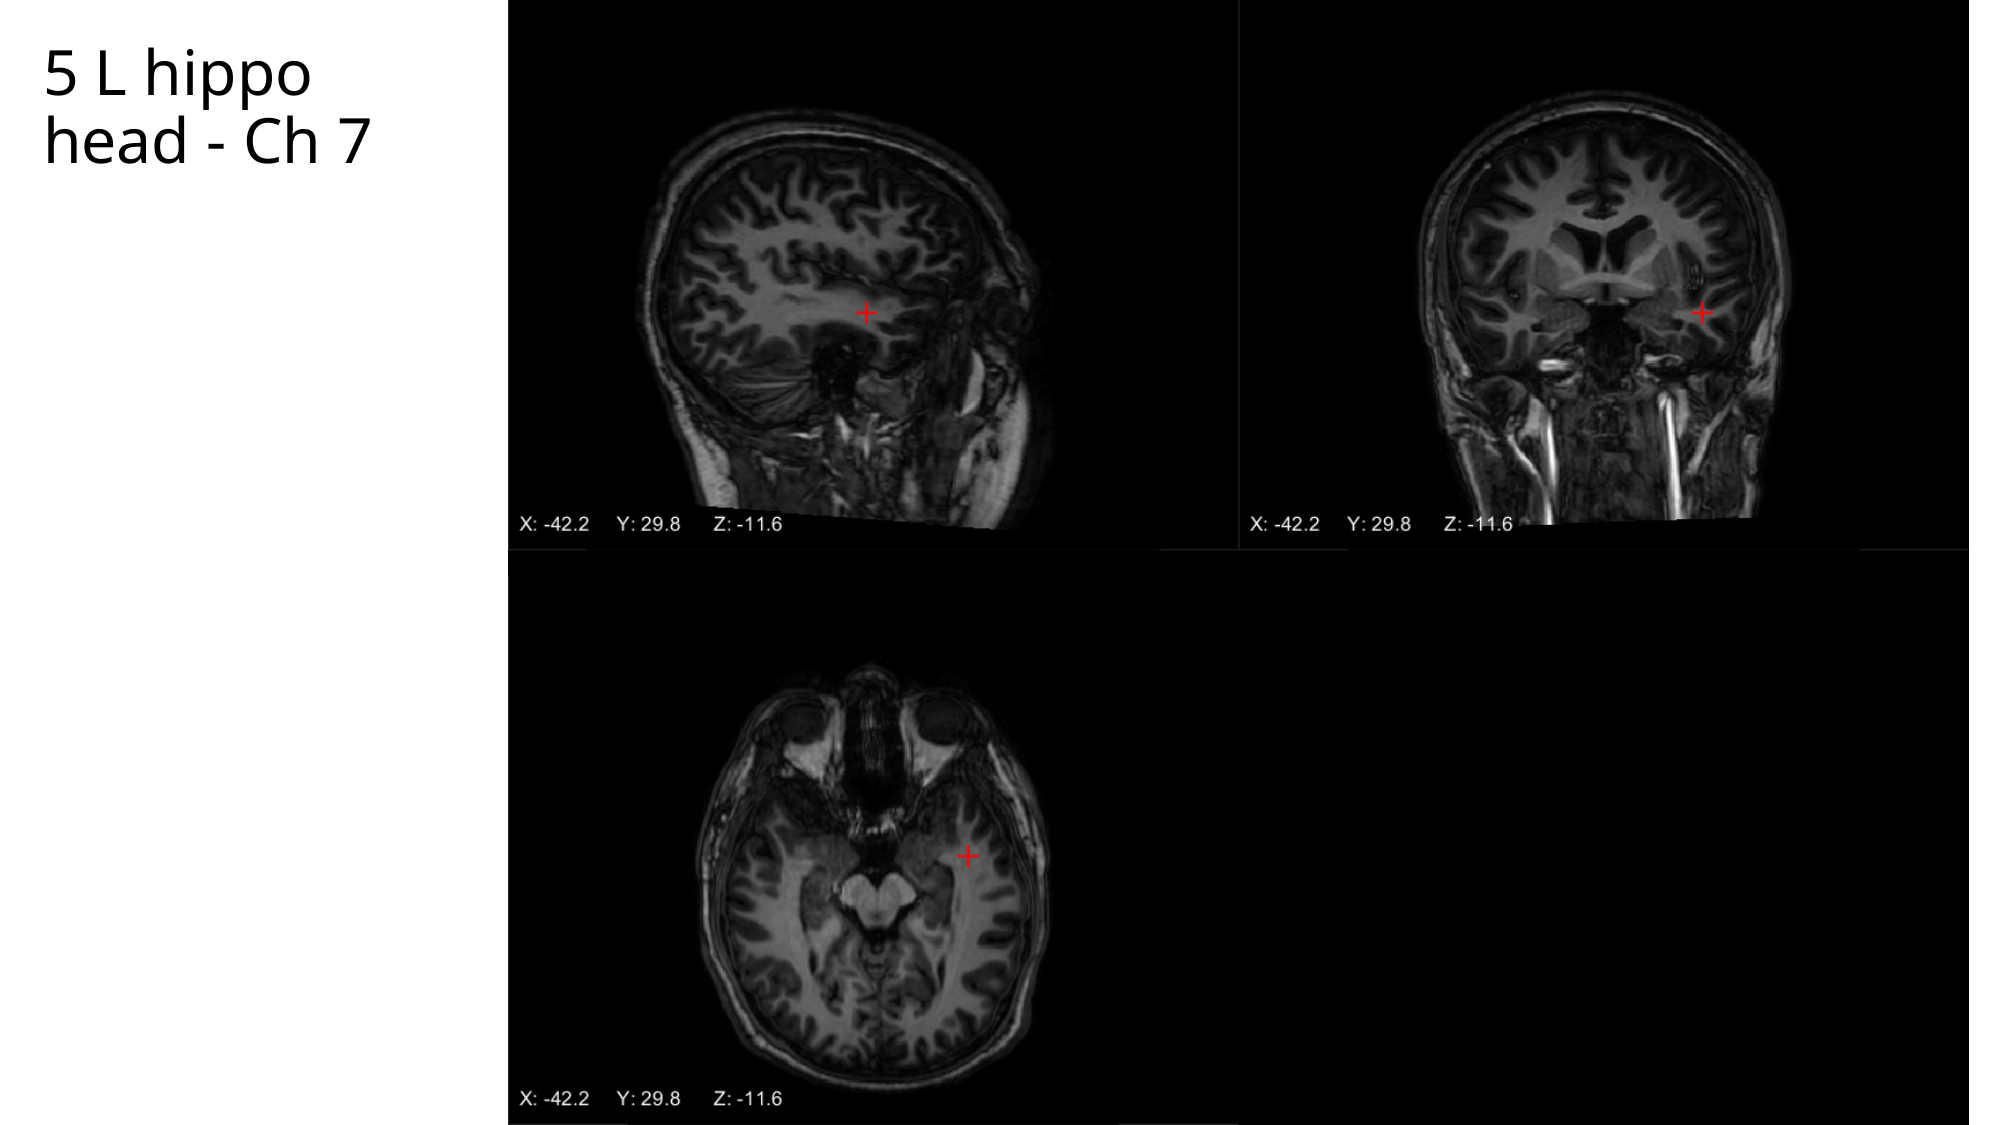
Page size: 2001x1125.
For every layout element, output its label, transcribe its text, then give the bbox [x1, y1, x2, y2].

title 5 L hippo head - Ch 7 [28, 34, 438, 1091]
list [508, 0, 1969, 1125]
